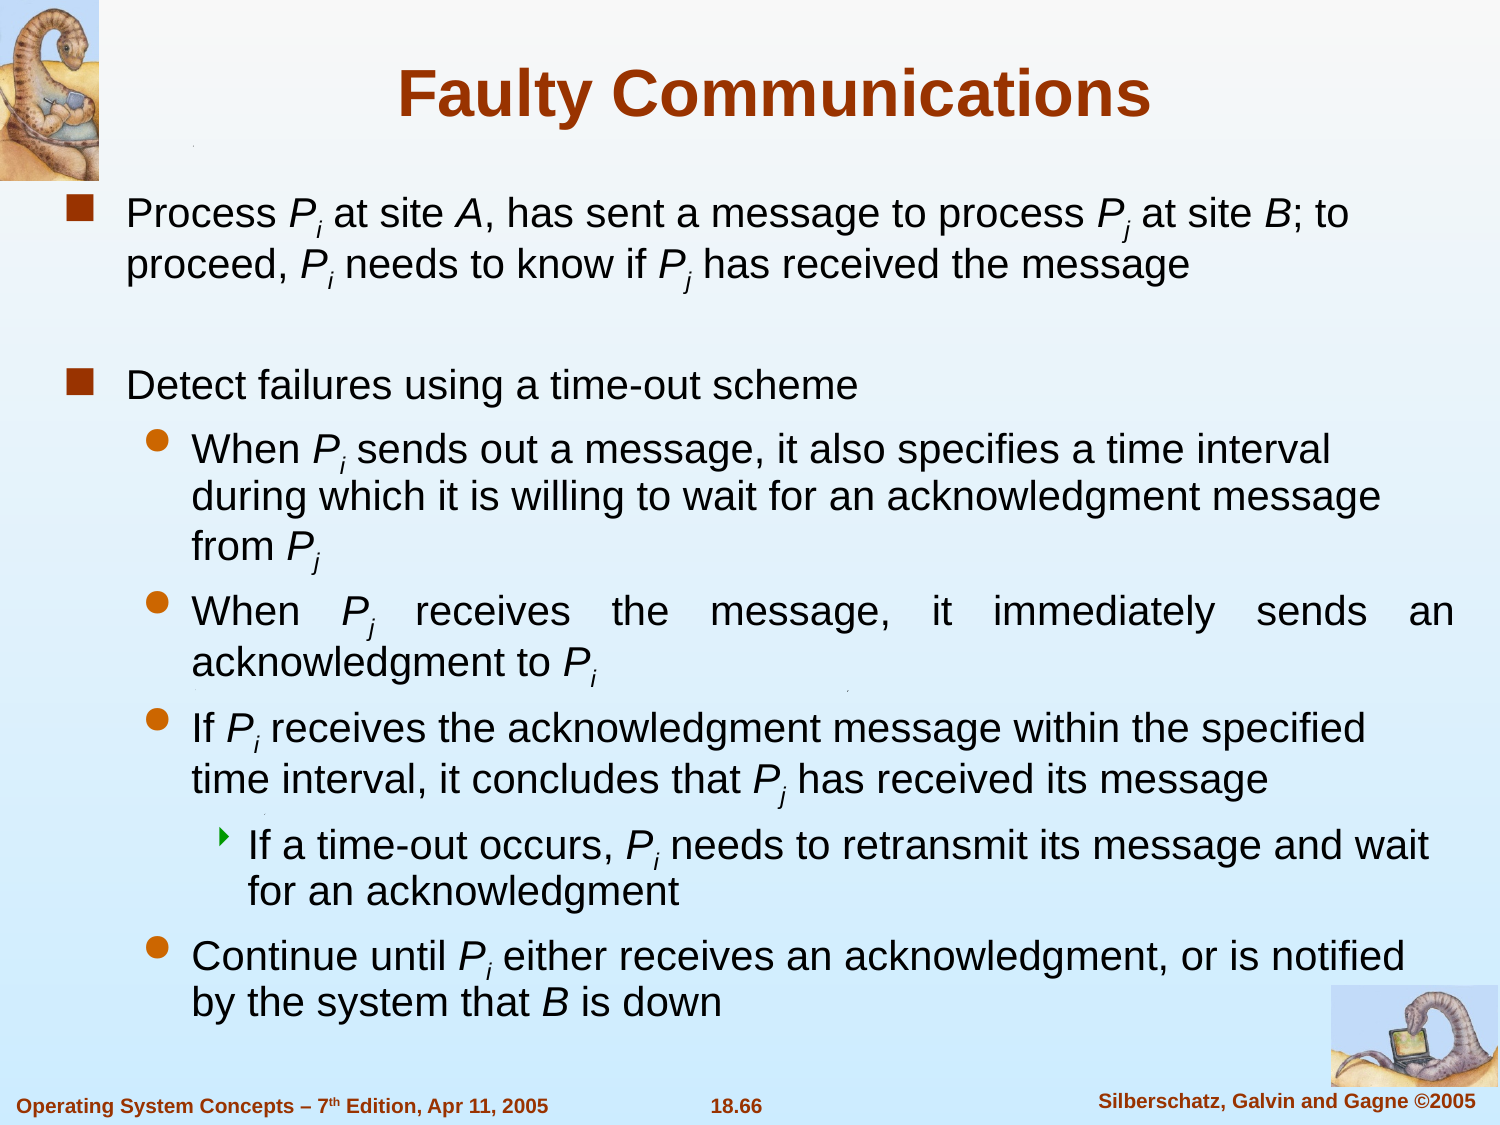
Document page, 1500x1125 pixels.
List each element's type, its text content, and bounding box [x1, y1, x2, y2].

title Faulty Communications [112, 37, 1438, 138]
picture [0, 0, 99, 181]
list Process Pi at site A, has sent a message to process Pj at site B; to proceed, Pi needs to know if Pj has received the message Detect failures using a time-out scheme When Pi sends out a message, it also specifies a time interval during which it is willing to wait for an acknowledgment message from Pj When Pj receives the message, it immediately sends an acknowledgment to Pi If Pi receives the acknowledgment message within the specified time interval, it concludes that Pj has received its message If a time-out occurs, Pi needs to retransmit its message and wait for an acknowledgment Continue until Pi either receives an acknowledgment, or is notified by the system that B is down [54, 179, 1471, 1010]
picture [1331, 985, 1498, 1087]
